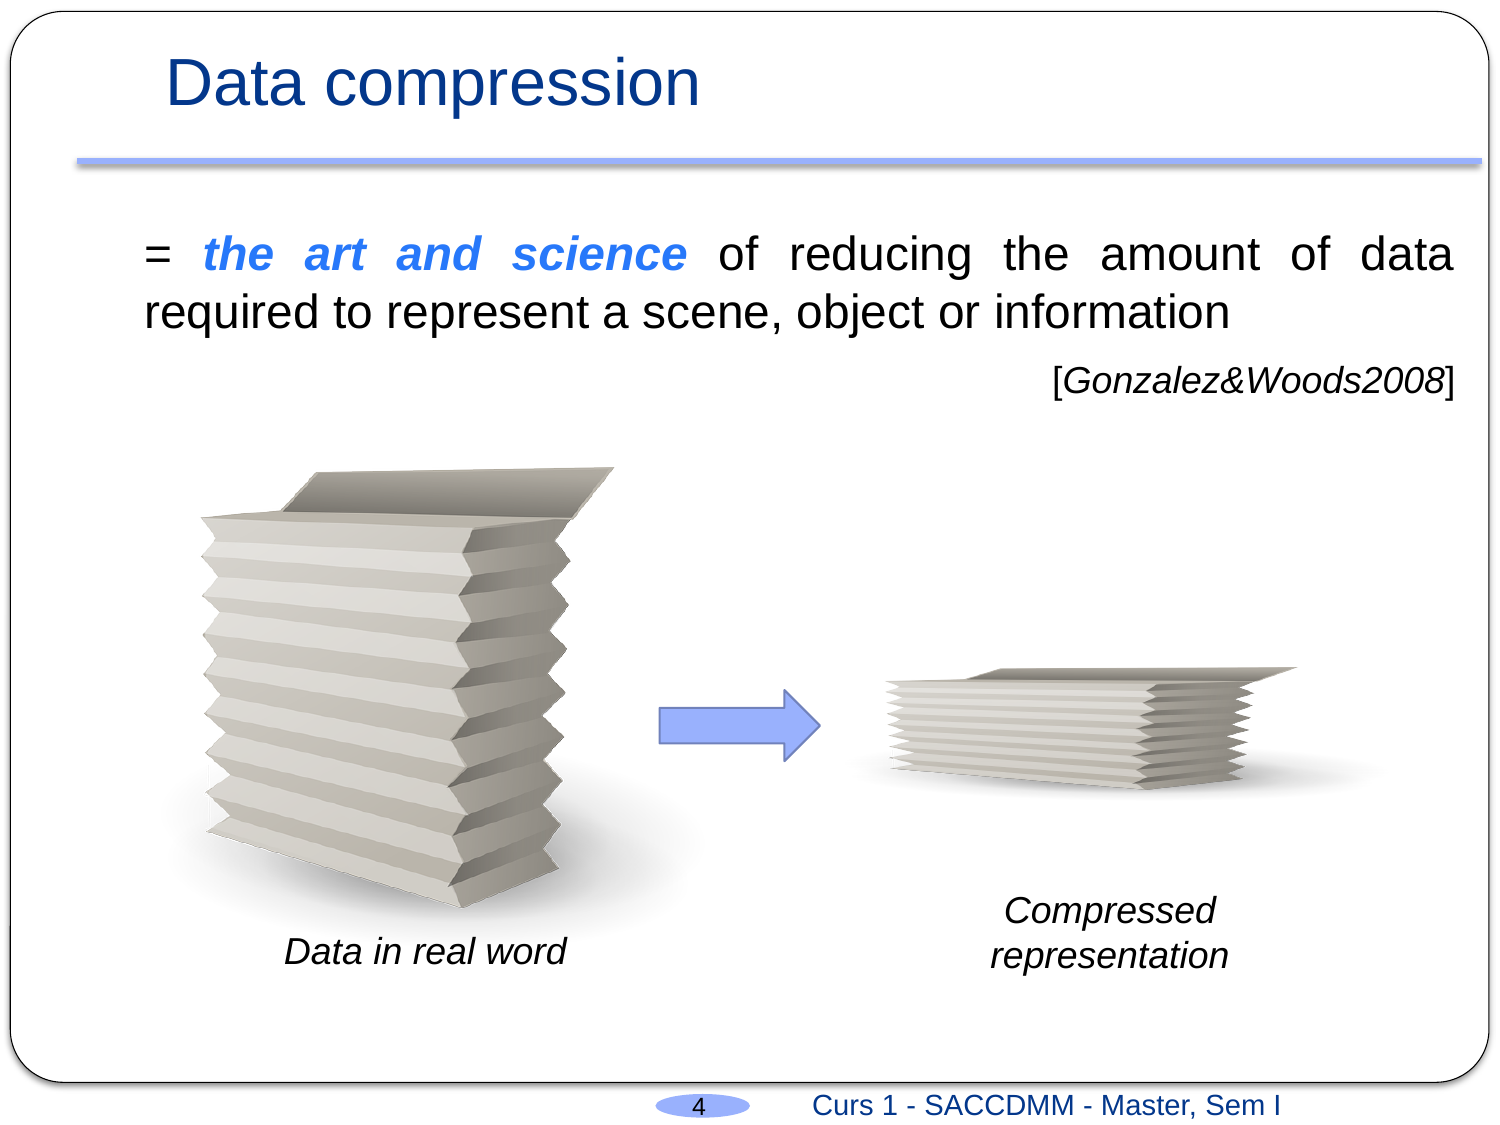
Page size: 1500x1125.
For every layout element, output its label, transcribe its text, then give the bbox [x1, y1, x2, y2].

footer Curs 1 - SACCDMM - Master, Sem I [797, 1066, 1453, 1125]
list = the art and science of reducing the amount of data required to represent a scene, object or information [Gonzalez&Woods2008] [76, 172, 1471, 1059]
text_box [132, 467, 1412, 986]
title Data compression [150, 31, 1425, 171]
slide_number 4 [655, 1093, 751, 1118]
